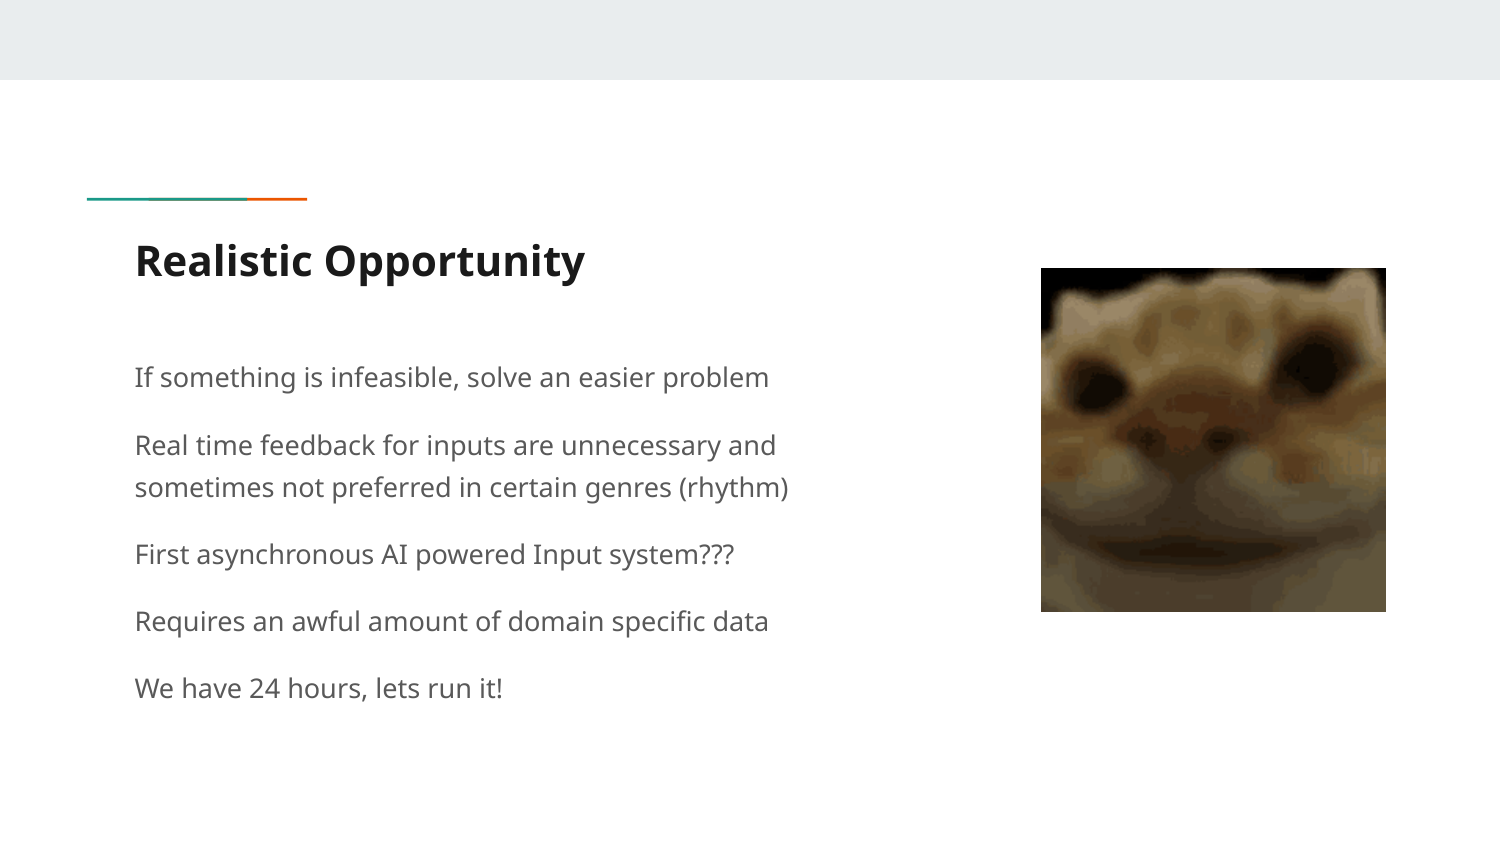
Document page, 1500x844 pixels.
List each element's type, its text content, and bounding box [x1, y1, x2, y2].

list If something is infeasible, solve an easier problem Real time feedback for inputs are unnecessary and sometimes not preferred in certain genres (rhythm) First asynchronous AI powered Input system??? Requires an awful amount of domain specific data We have 24 hours, lets run it! [119, 338, 938, 773]
picture [1041, 267, 1386, 613]
title Realistic Opportunity [119, 216, 1381, 305]
